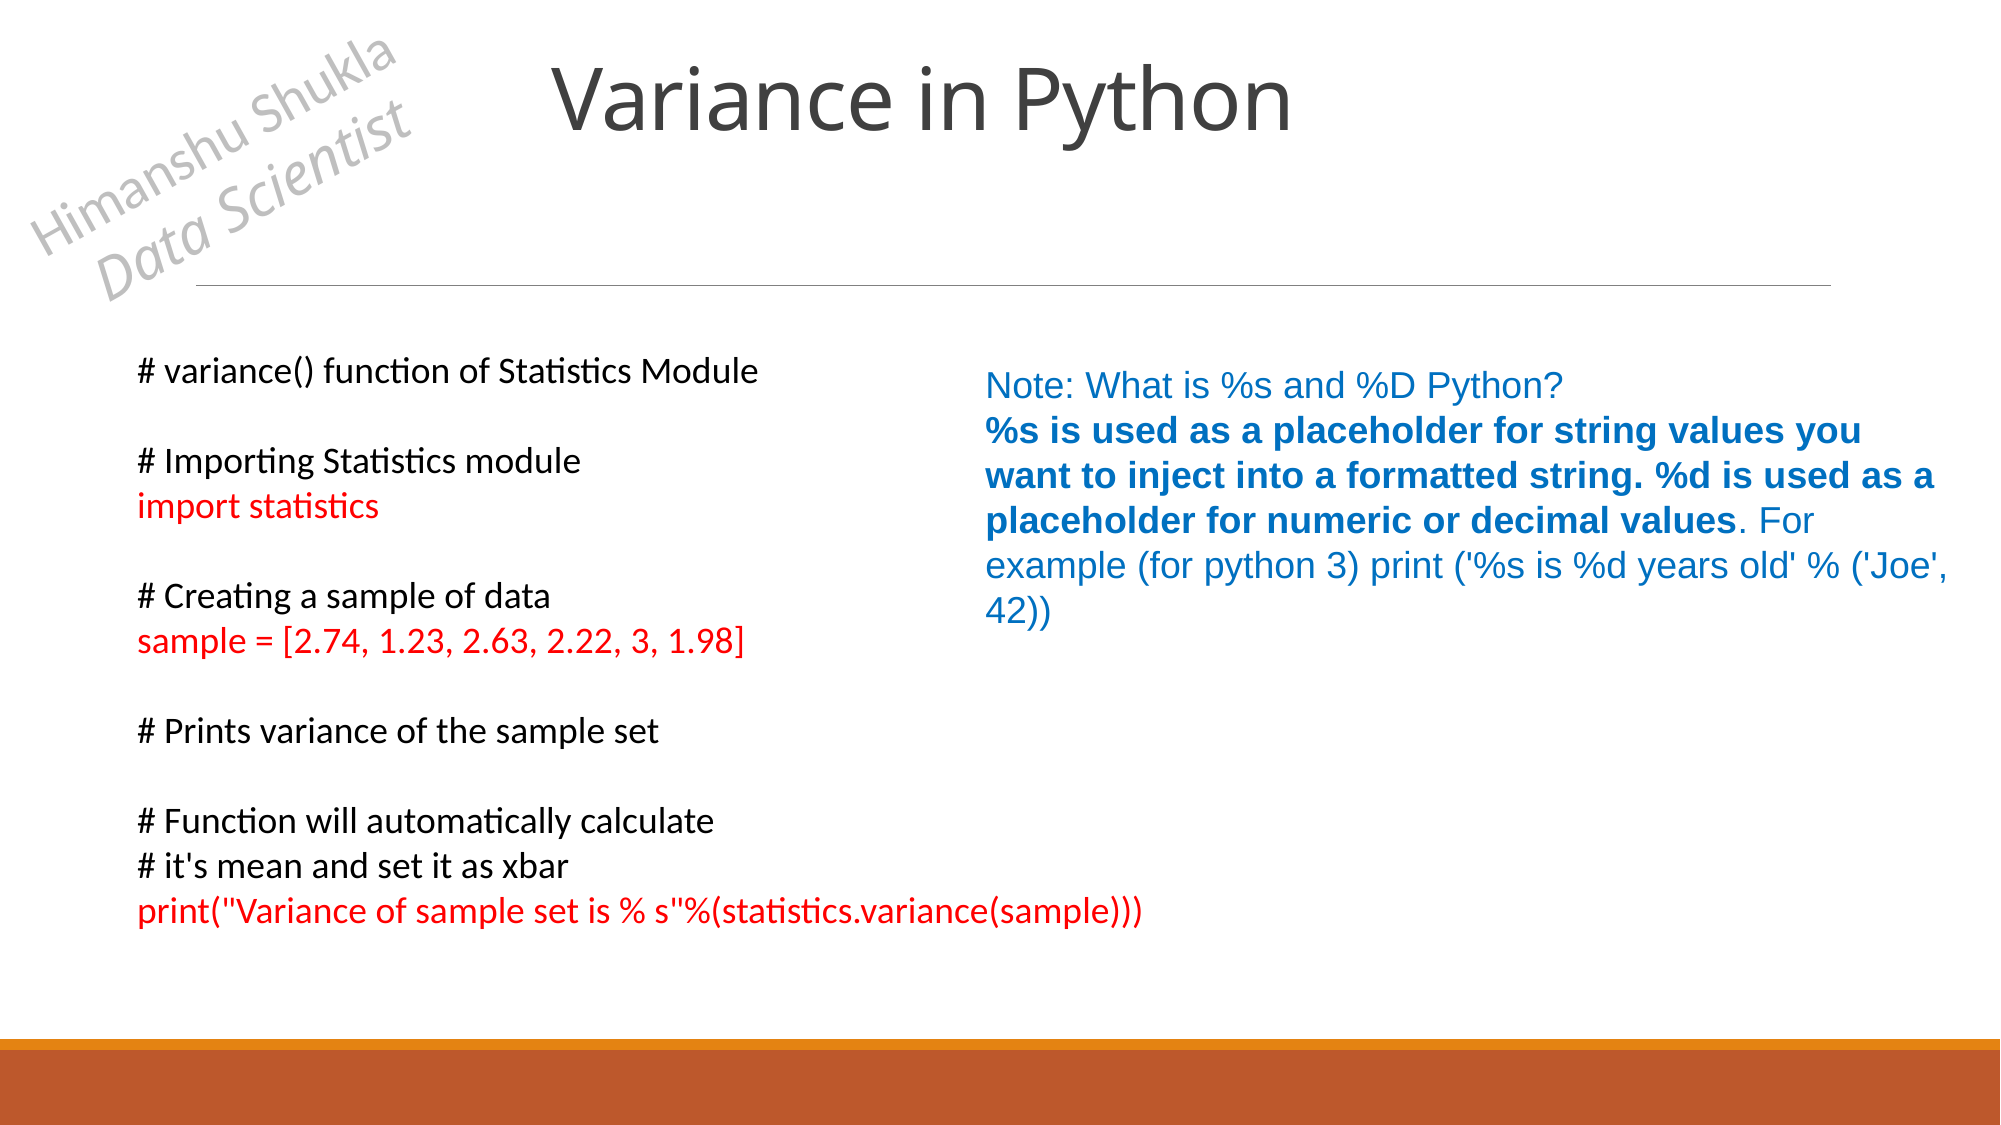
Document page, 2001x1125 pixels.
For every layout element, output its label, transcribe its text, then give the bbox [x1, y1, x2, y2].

text_box Note: What is %s and %D Python? %s is used as a placeholder for string values you want to inject into a formatted string. %d is used as a placeholder for numeric or decimal values. For example (for python 3) print ('%s is %d years old' % ('Joe', 42)) [970, 353, 1971, 639]
text_box # variance() function of Statistics Module # Importing Statistics module import statistics # Creating a sample of data sample = [2.74, 1.23, 2.63, 2.22, 3, 1.98] # Prints variance of the sample set # Function will automatically calculate # it's mean and set it as xbar print("Variance of sample set is % s"%(statistics.variance(sample))) [122, 338, 1857, 938]
text_box Himanshu Shukla Data Scientist [0, 0, 469, 344]
title Variance in Python [536, 46, 1312, 156]
